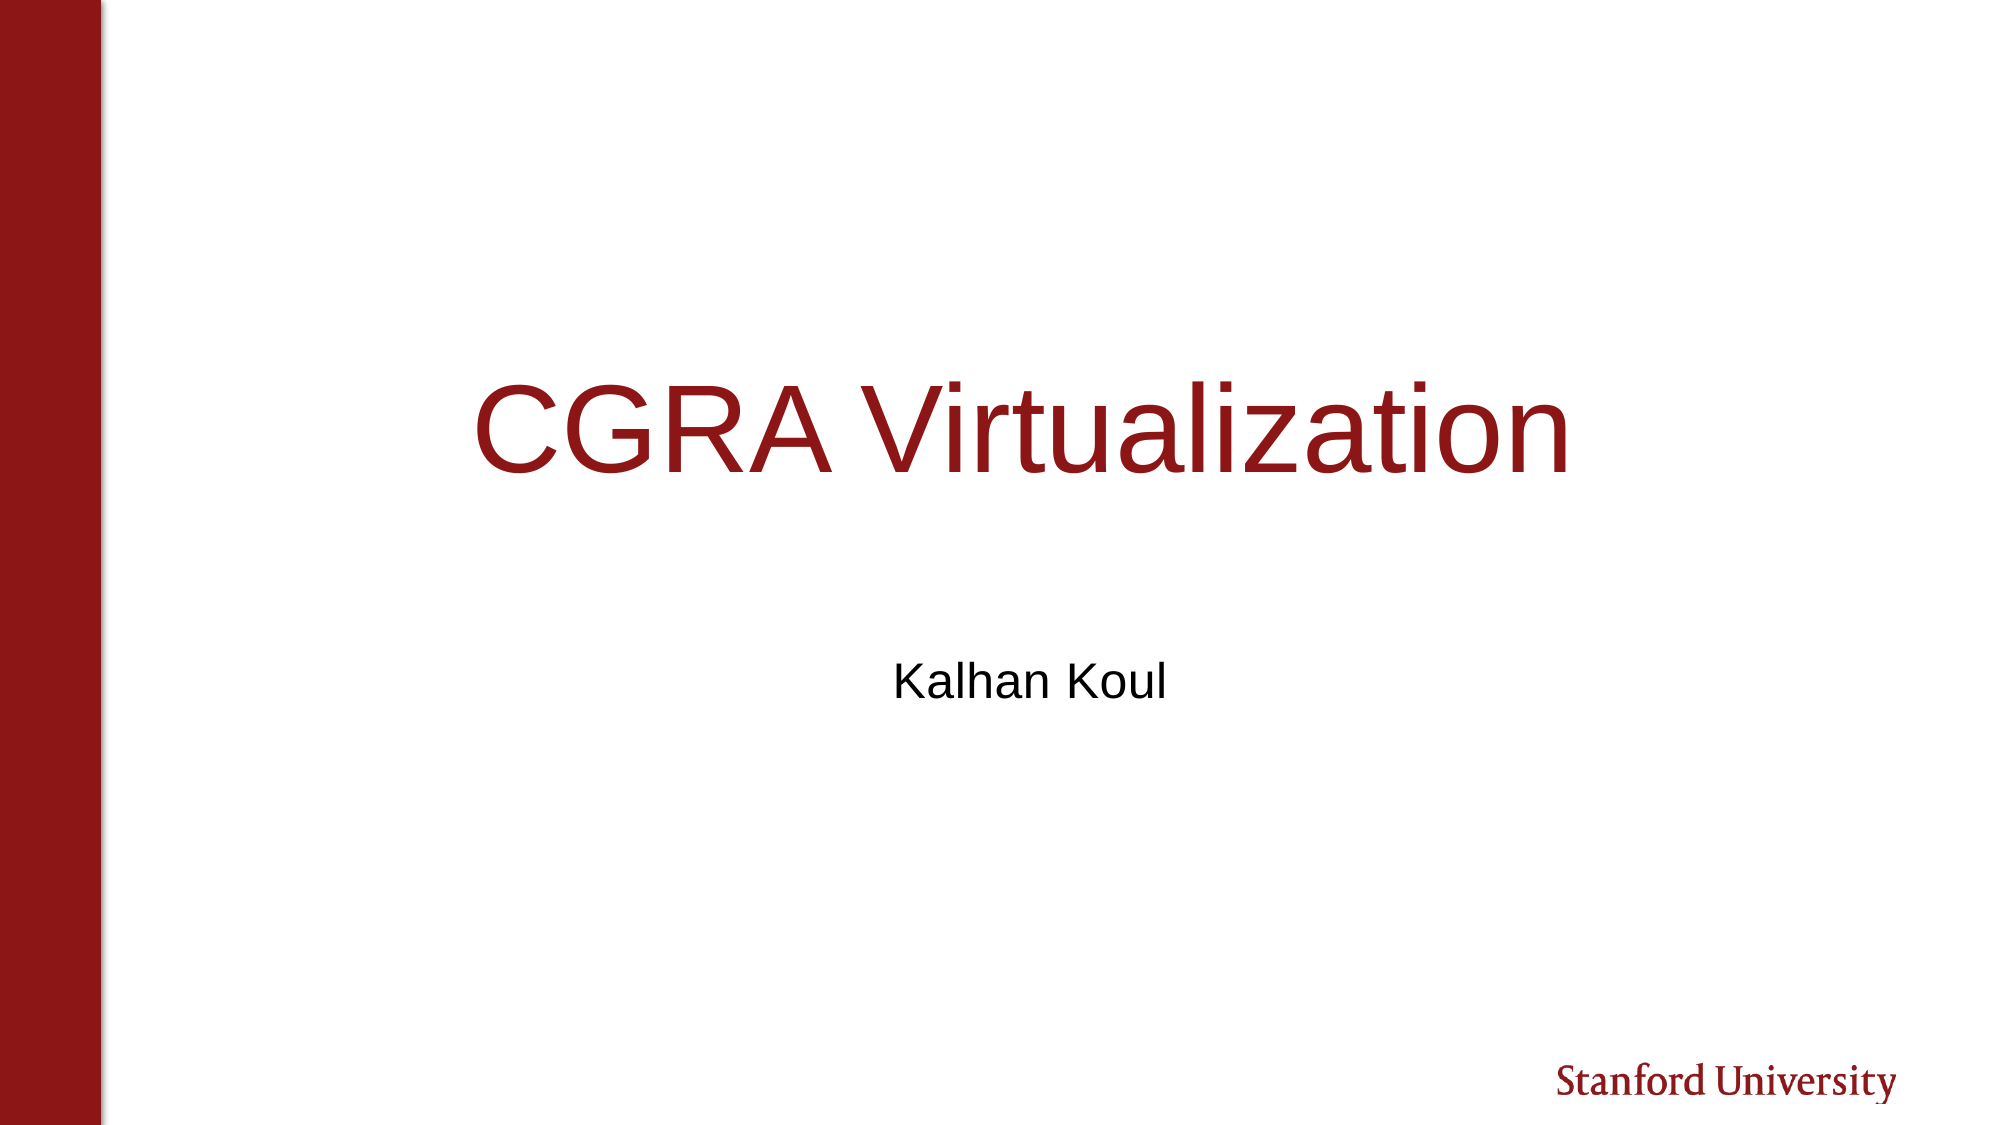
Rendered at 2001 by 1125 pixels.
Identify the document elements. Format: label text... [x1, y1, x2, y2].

subtitle Kalhan Koul [249, 640, 1811, 913]
title CGRA Virtualization [249, 184, 1811, 576]
